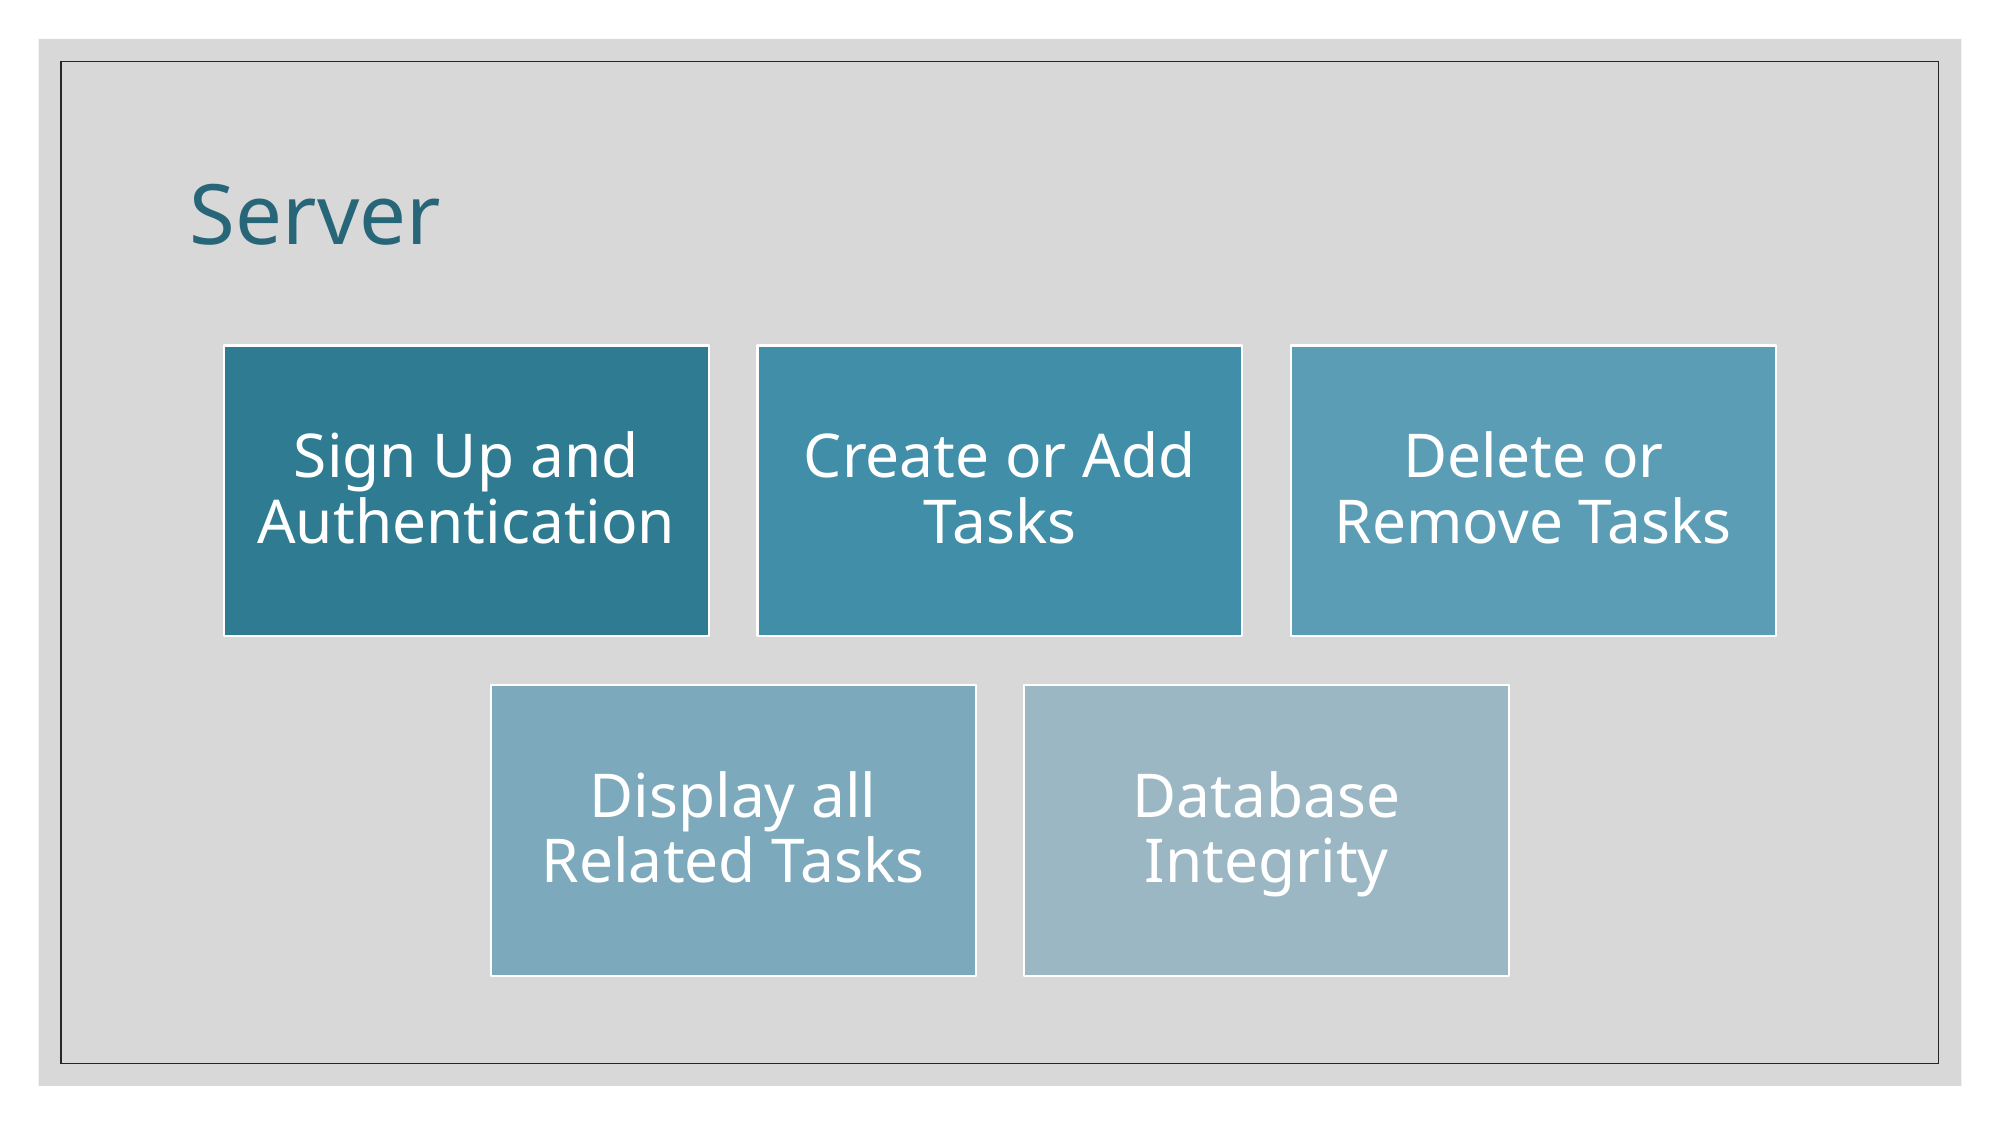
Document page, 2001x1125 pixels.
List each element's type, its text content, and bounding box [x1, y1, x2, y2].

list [174, 344, 1825, 977]
title Server [174, 105, 1825, 331]
